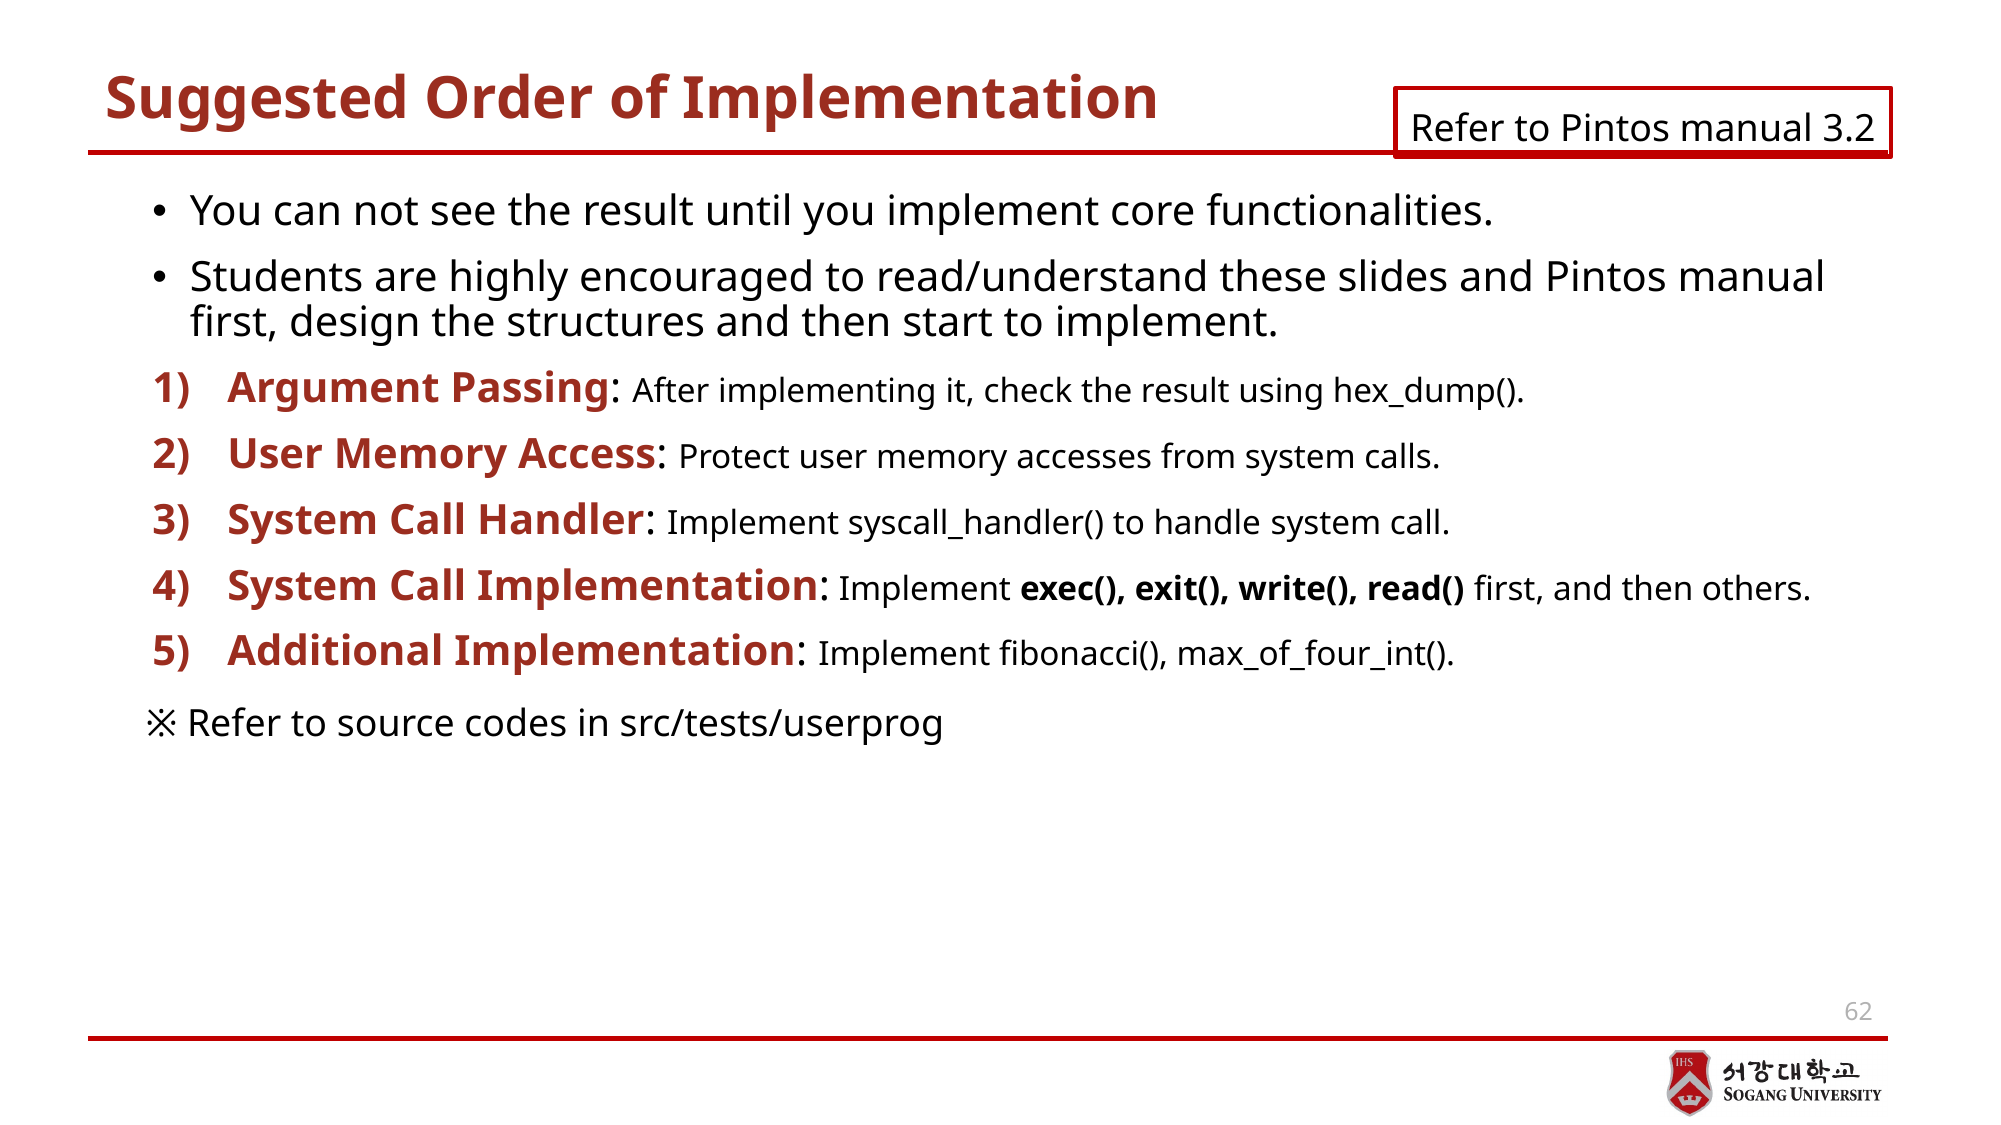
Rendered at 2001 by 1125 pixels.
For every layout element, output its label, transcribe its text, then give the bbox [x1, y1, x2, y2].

list You can not see the result until you implement core functionalities. Students are highly encouraged to read/understand these slides and Pintos manual first, design the structures and then start to implement. Argument Passing: After implementing it, check the result using hex_dump(). User Memory Access: Protect user memory accesses from system calls. System Call Handler: Implement syscall_handler() to handle system call. System Call Implementation: Implement exec(), exit(), write(), read() first, and then others. Additional Implementation: Implement fibonacci(), max_of_four_int(). [137, 182, 1863, 995]
text_box ※ Refer to source codes in src/tests/userprog [131, 691, 960, 752]
slide_number 62 [1814, 982, 1888, 1043]
text_box Refer to Pintos manual 3.2 [1395, 87, 1891, 157]
title Suggested Order of Implementation [91, 61, 1817, 141]
picture [1659, 1049, 1888, 1117]
